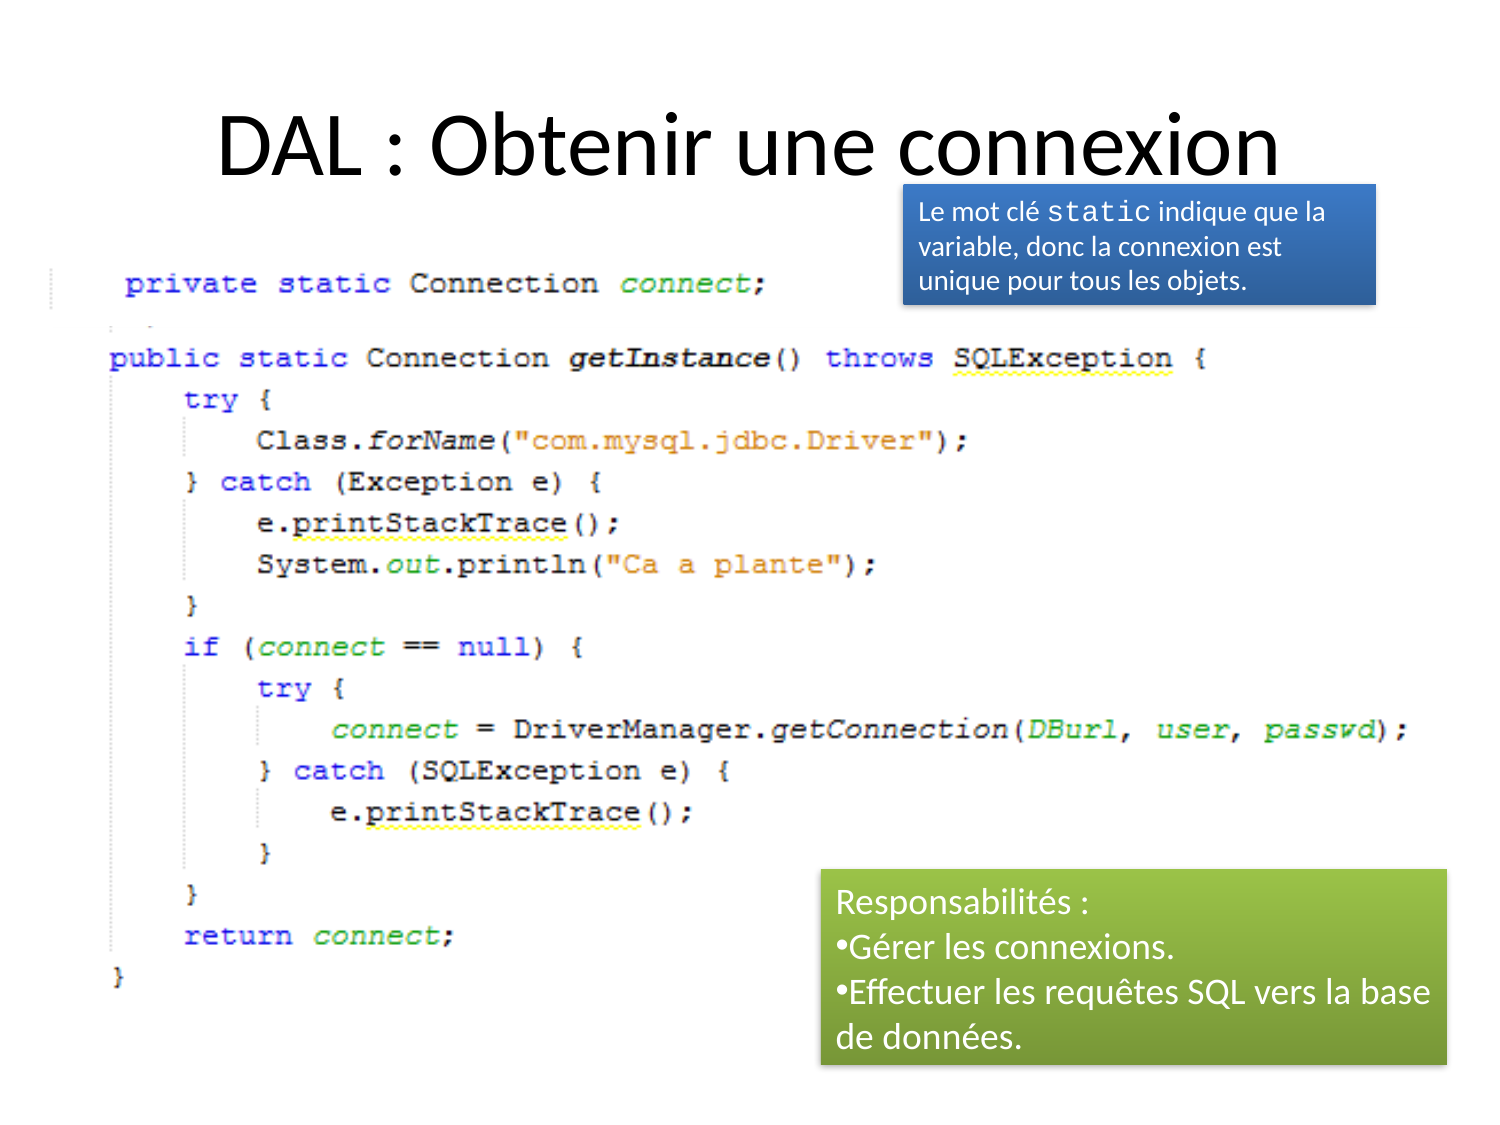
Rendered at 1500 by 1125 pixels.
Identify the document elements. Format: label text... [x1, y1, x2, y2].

title DAL : Obtenir une connexion [75, 45, 1425, 233]
text_box Responsabilités : Gérer les connexions. Effectuer les requêtes SQL vers la base de données. [820, 869, 1447, 1065]
picture [52, 326, 1421, 1000]
picture [40, 266, 1246, 313]
text_box Le mot clé static indique que la variable, donc la connexion est unique pour tous les objets. [903, 184, 1376, 305]
